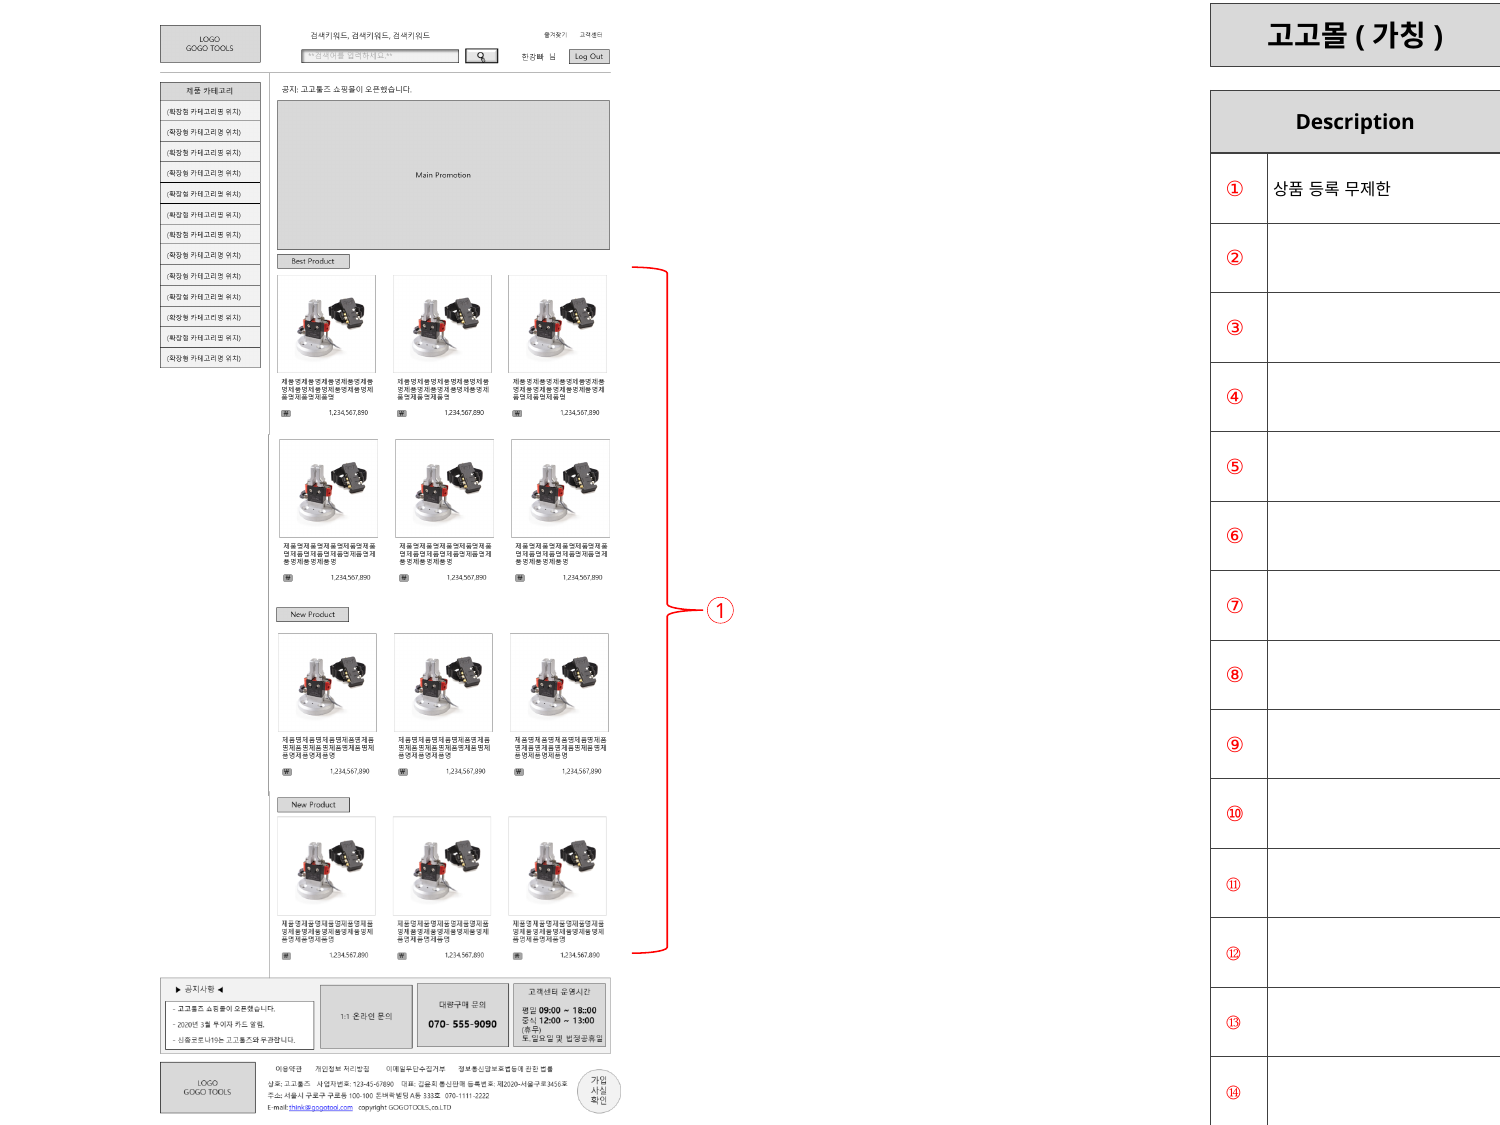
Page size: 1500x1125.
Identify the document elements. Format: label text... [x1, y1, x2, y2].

table_cell ② [1211, 224, 1267, 292]
table_cell [1268, 849, 1500, 917]
text_box [0, 0, 1147, 120]
table_cell [1268, 1057, 1500, 1125]
table_header ① [1211, 154, 1267, 223]
table_cell ⑪ [1211, 849, 1267, 917]
table_header 상품 등록 무제한 [1268, 154, 1500, 223]
text_box [631, 266, 704, 954]
table_cell ⑧ [1211, 641, 1267, 709]
table_cell [1268, 293, 1500, 362]
table_cell [1268, 502, 1500, 570]
table_cell [1268, 918, 1500, 987]
table_cell [1268, 571, 1500, 640]
table_cell ⑥ [1211, 502, 1267, 570]
text_box 1 [705, 595, 736, 626]
table_cell ⑩ [1211, 779, 1267, 848]
table_cell ③ [1211, 293, 1267, 362]
table_cell [1268, 641, 1500, 709]
table_cell [1268, 363, 1500, 431]
table_cell [1268, 432, 1500, 501]
table_cell [1268, 710, 1500, 778]
table_cell ⑭ [1211, 1057, 1267, 1125]
table_cell [1268, 779, 1500, 848]
table_cell ⑤ [1211, 432, 1267, 501]
table_cell [1268, 988, 1500, 1056]
table_cell ⑦ [1211, 571, 1267, 640]
table_cell ⑫ [1211, 918, 1267, 987]
table_cell [1268, 224, 1500, 292]
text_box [159, 25, 622, 1116]
table_cell ⑨ [1211, 710, 1267, 778]
table_cell ⑬ [1211, 988, 1267, 1056]
table_cell ④ [1211, 363, 1267, 431]
